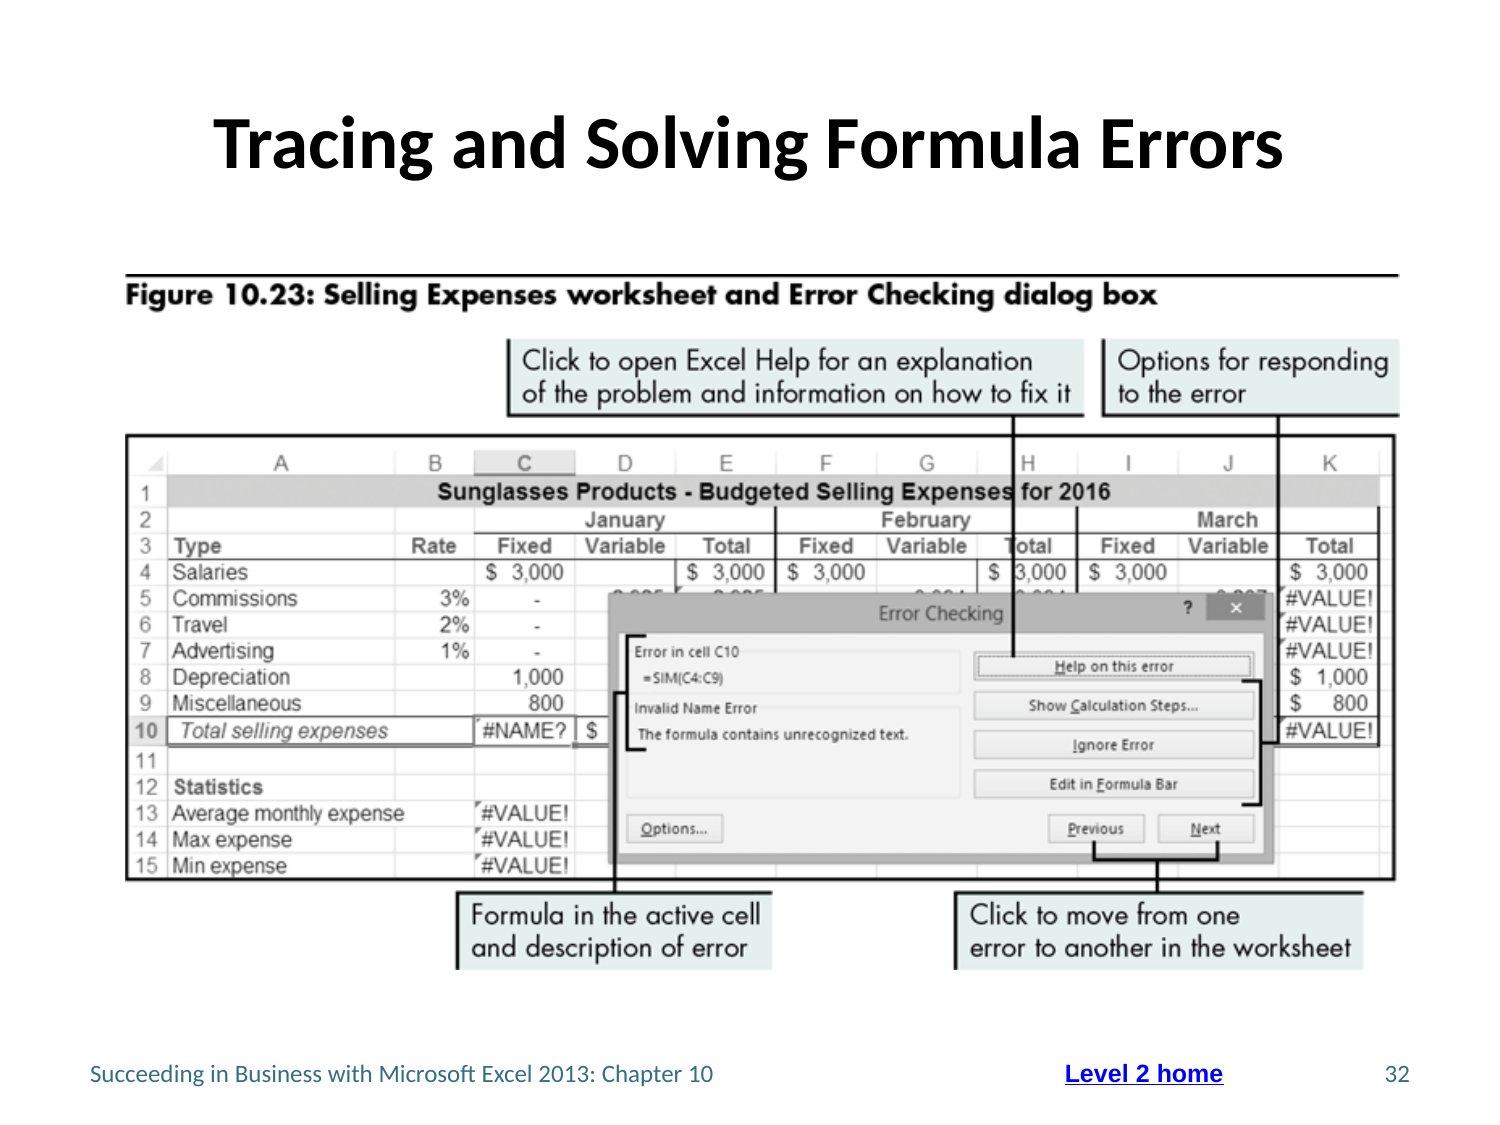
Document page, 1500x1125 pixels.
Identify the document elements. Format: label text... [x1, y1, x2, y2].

picture [124, 273, 1401, 970]
footer Succeeding in Business with Microsoft Excel 2013: Chapter 10 [75, 1042, 963, 1103]
title Tracing and Solving Formula Errors [75, 45, 1425, 233]
text_box Level 2 home [1049, 1050, 1288, 1095]
slide_number 32 [1074, 1042, 1425, 1103]
